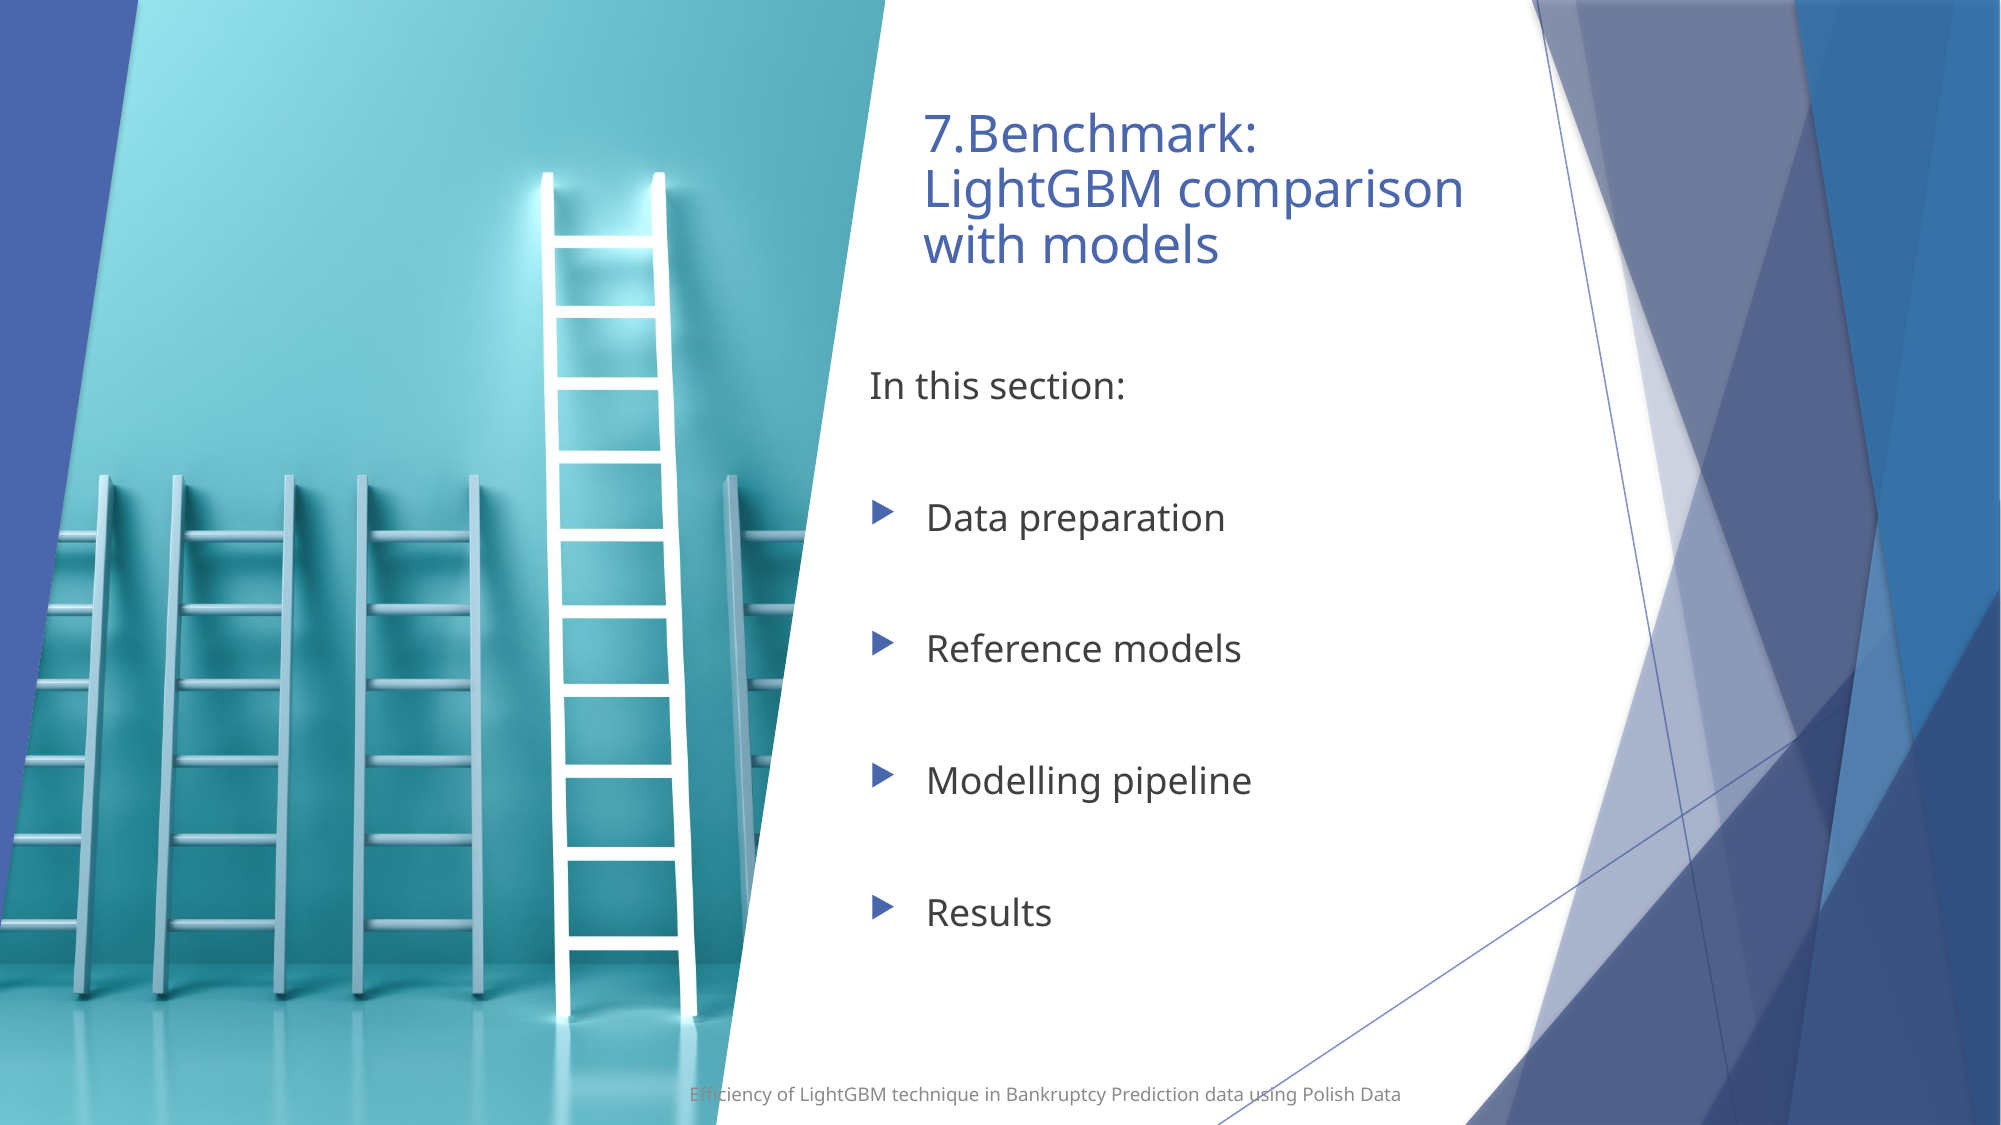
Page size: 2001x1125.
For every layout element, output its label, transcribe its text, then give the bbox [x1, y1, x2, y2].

footer Efficiency of LightGBM technique in Bankruptcy Prediction data using Polish Data [890, 1065, 1980, 1125]
picture [0, 0, 886, 1125]
list In this section: Data preparation Reference models Modelling pipeline Results [890, 354, 1522, 992]
title 7.Benchmark: LightGBM comparison with models [908, 99, 1522, 317]
